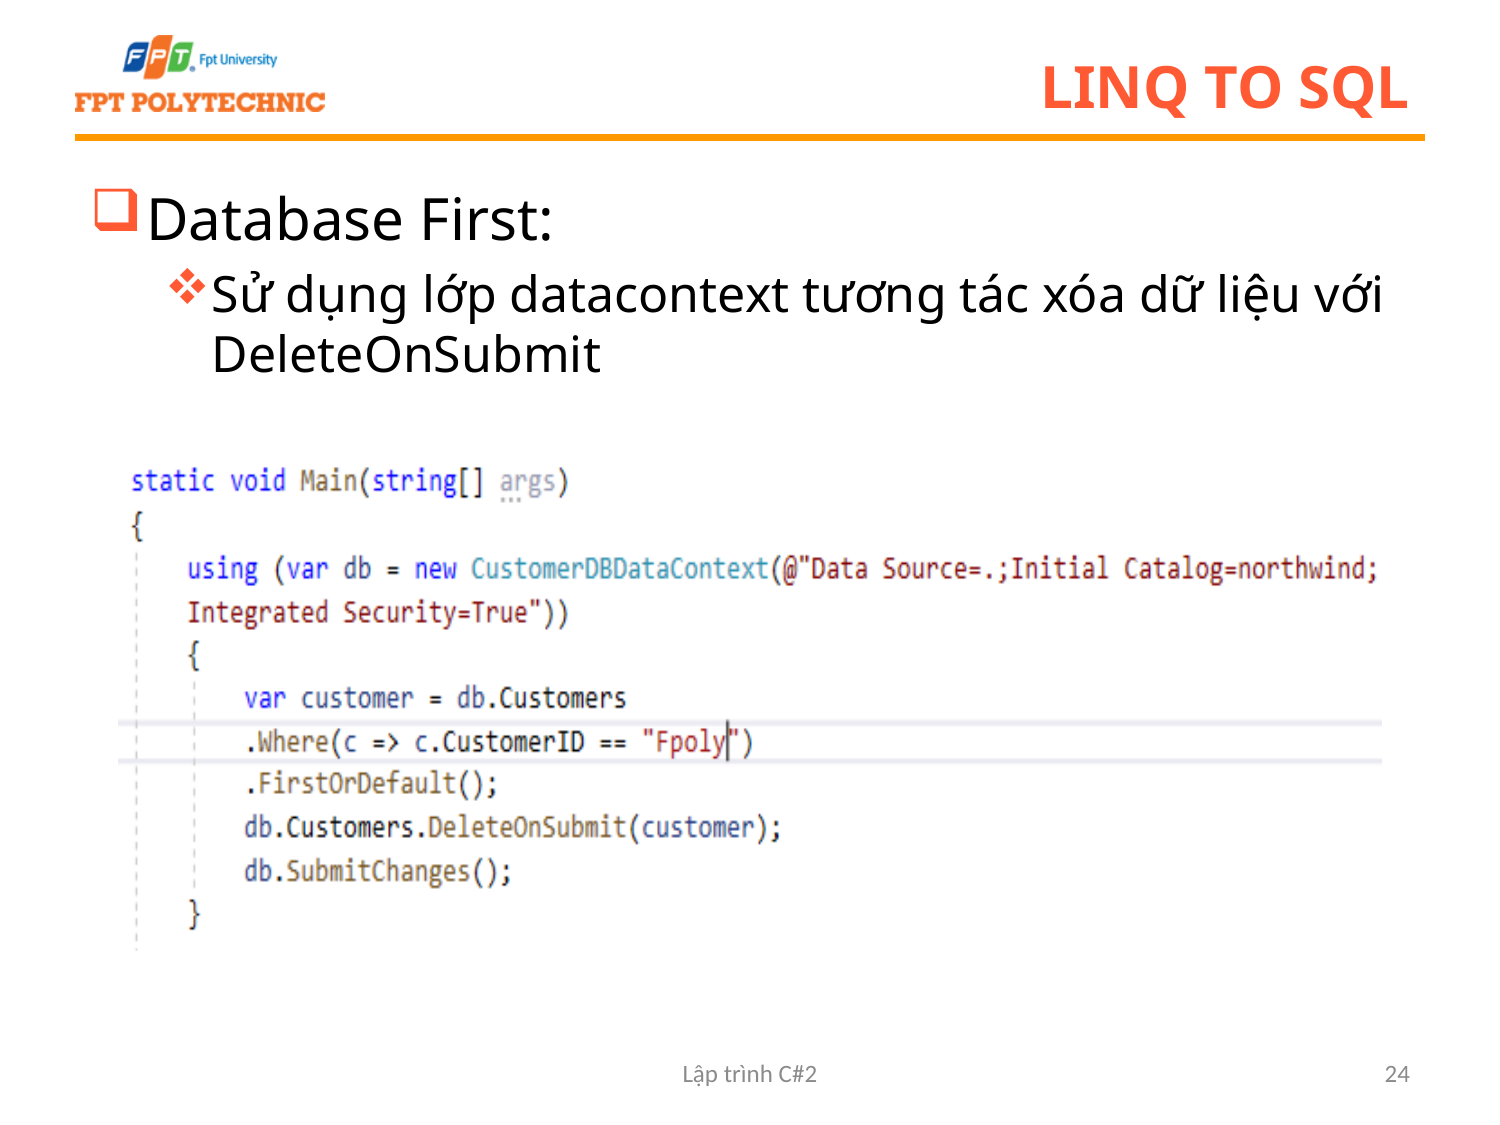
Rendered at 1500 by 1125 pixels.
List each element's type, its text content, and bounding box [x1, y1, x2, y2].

title LINQ to SQL [337, 45, 1425, 125]
list Database First: Sử dụng lớp datacontext tương tác xóa dữ liệu với DeleteOnSubmit [75, 174, 1425, 1038]
picture [75, 35, 325, 112]
slide_number 24 [1074, 1042, 1425, 1103]
footer Lập trình C#2 [512, 1042, 988, 1103]
picture [118, 459, 1382, 952]
